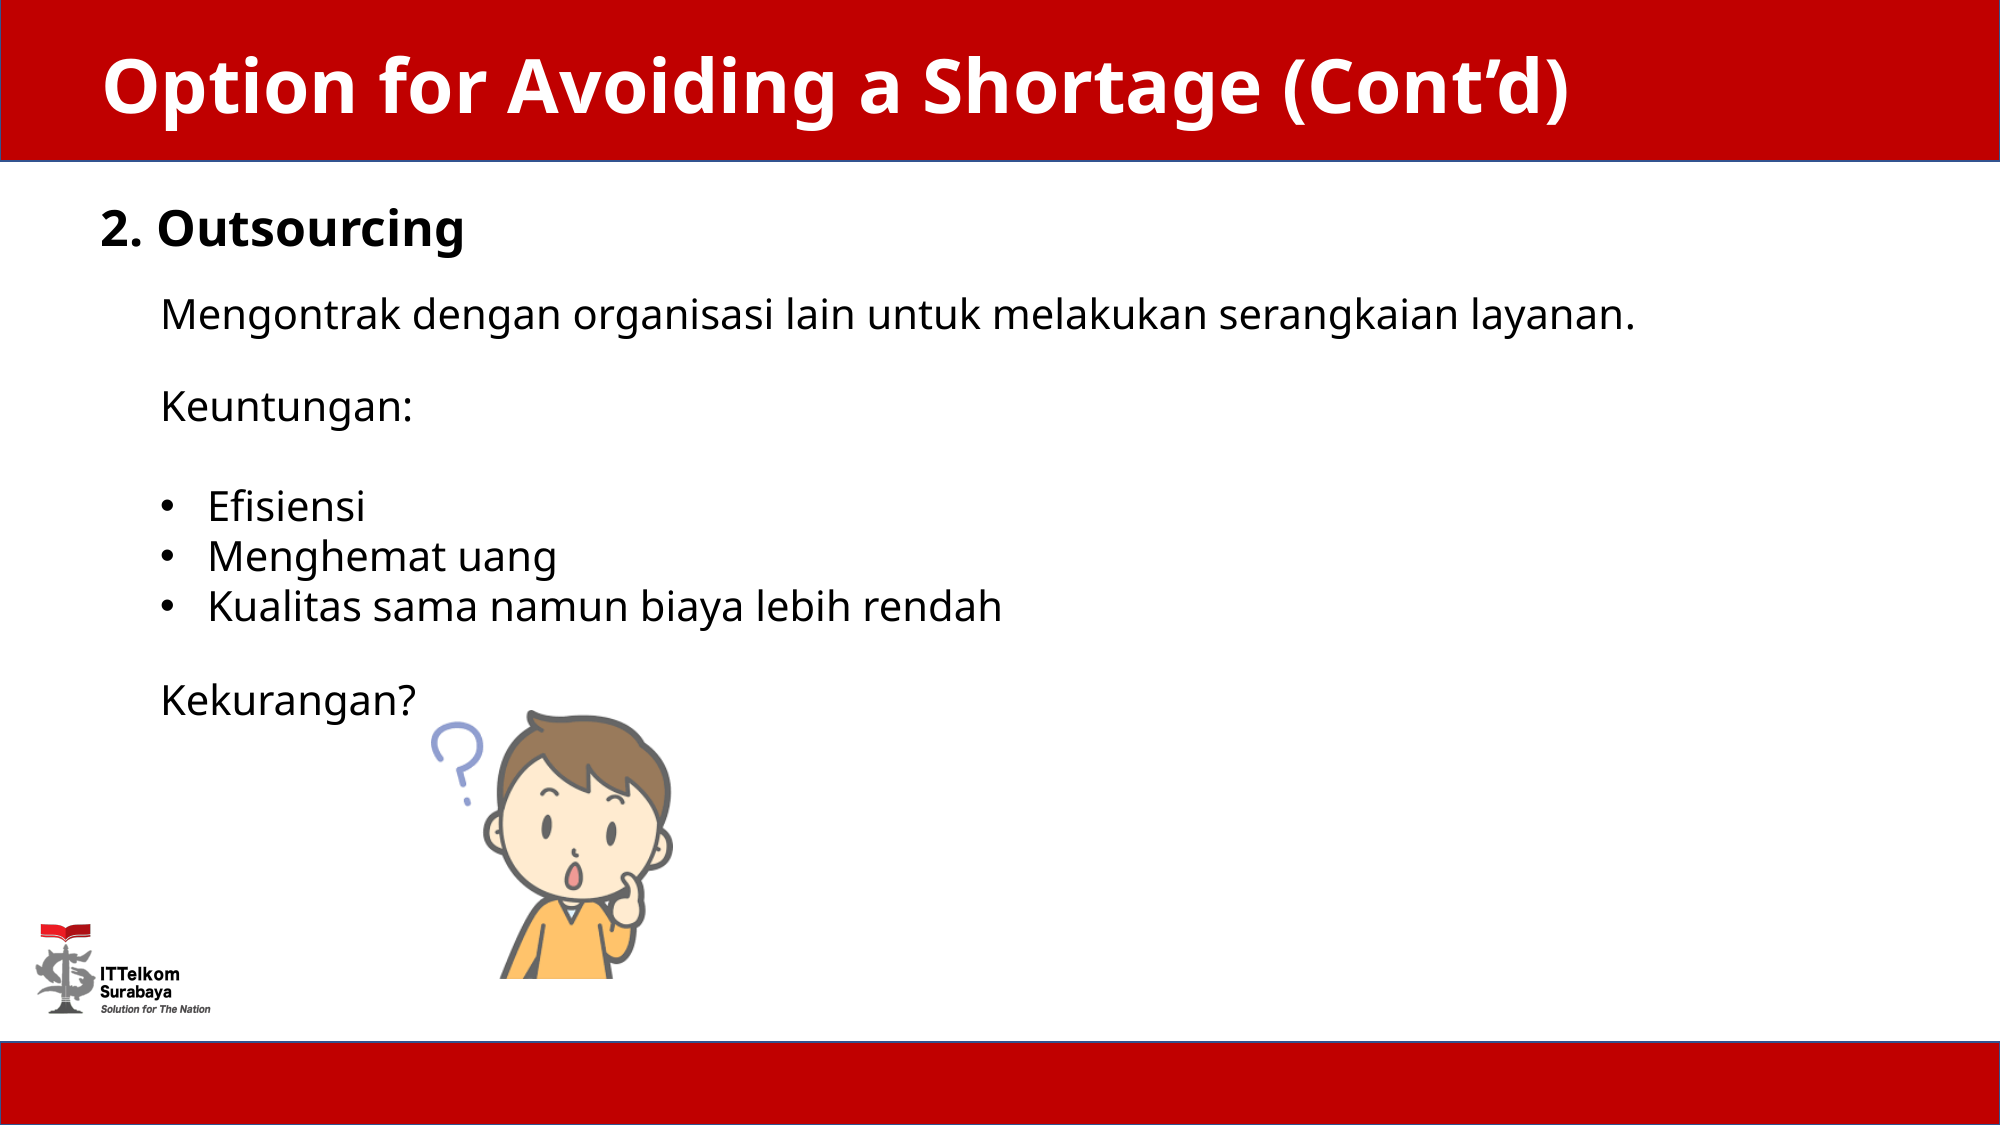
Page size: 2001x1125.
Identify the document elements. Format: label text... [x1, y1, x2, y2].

title Option for Avoiding a Shortage (Cont’d) [86, 29, 1750, 138]
picture [431, 710, 673, 979]
picture [34, 922, 211, 1016]
text_box Keuntungan: Efisiensi Menghemat uang Kualitas sama namun biaya lebih rendah [145, 372, 1089, 638]
text_box [0, 0, 2000, 162]
text_box Mengontrak dengan organisasi lain untuk melakukan serangkaian layanan. [145, 280, 1879, 346]
text_box 2. Outsourcing [86, 189, 1162, 265]
text_box Kekurangan? [145, 666, 1089, 732]
text_box [0, 1041, 2000, 1125]
